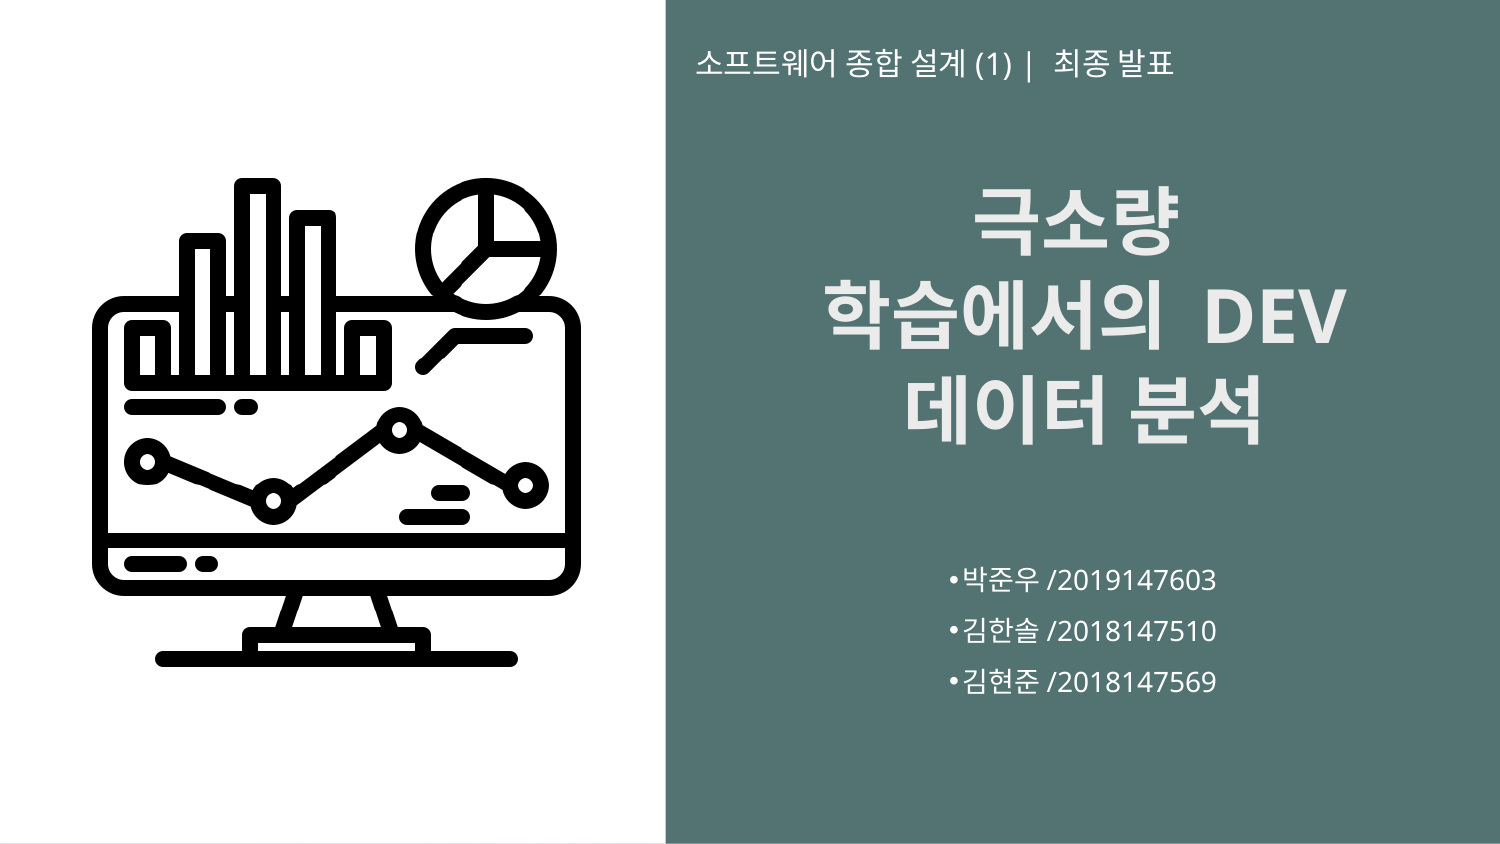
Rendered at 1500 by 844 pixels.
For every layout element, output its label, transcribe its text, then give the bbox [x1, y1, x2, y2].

text_box [0, 0, 665, 844]
picture [84, 169, 588, 674]
text_box 소프트웨어 종합 설계(1) | 최종 발표 [683, 38, 1394, 158]
title 극소량 학습에서의 DEV 데이터 분석 [782, 158, 1388, 460]
subtitle 박준우/2019147603 김한솔/2018147510 김현준/2018147569 [834, 506, 1336, 760]
text_box [665, 0, 1500, 844]
